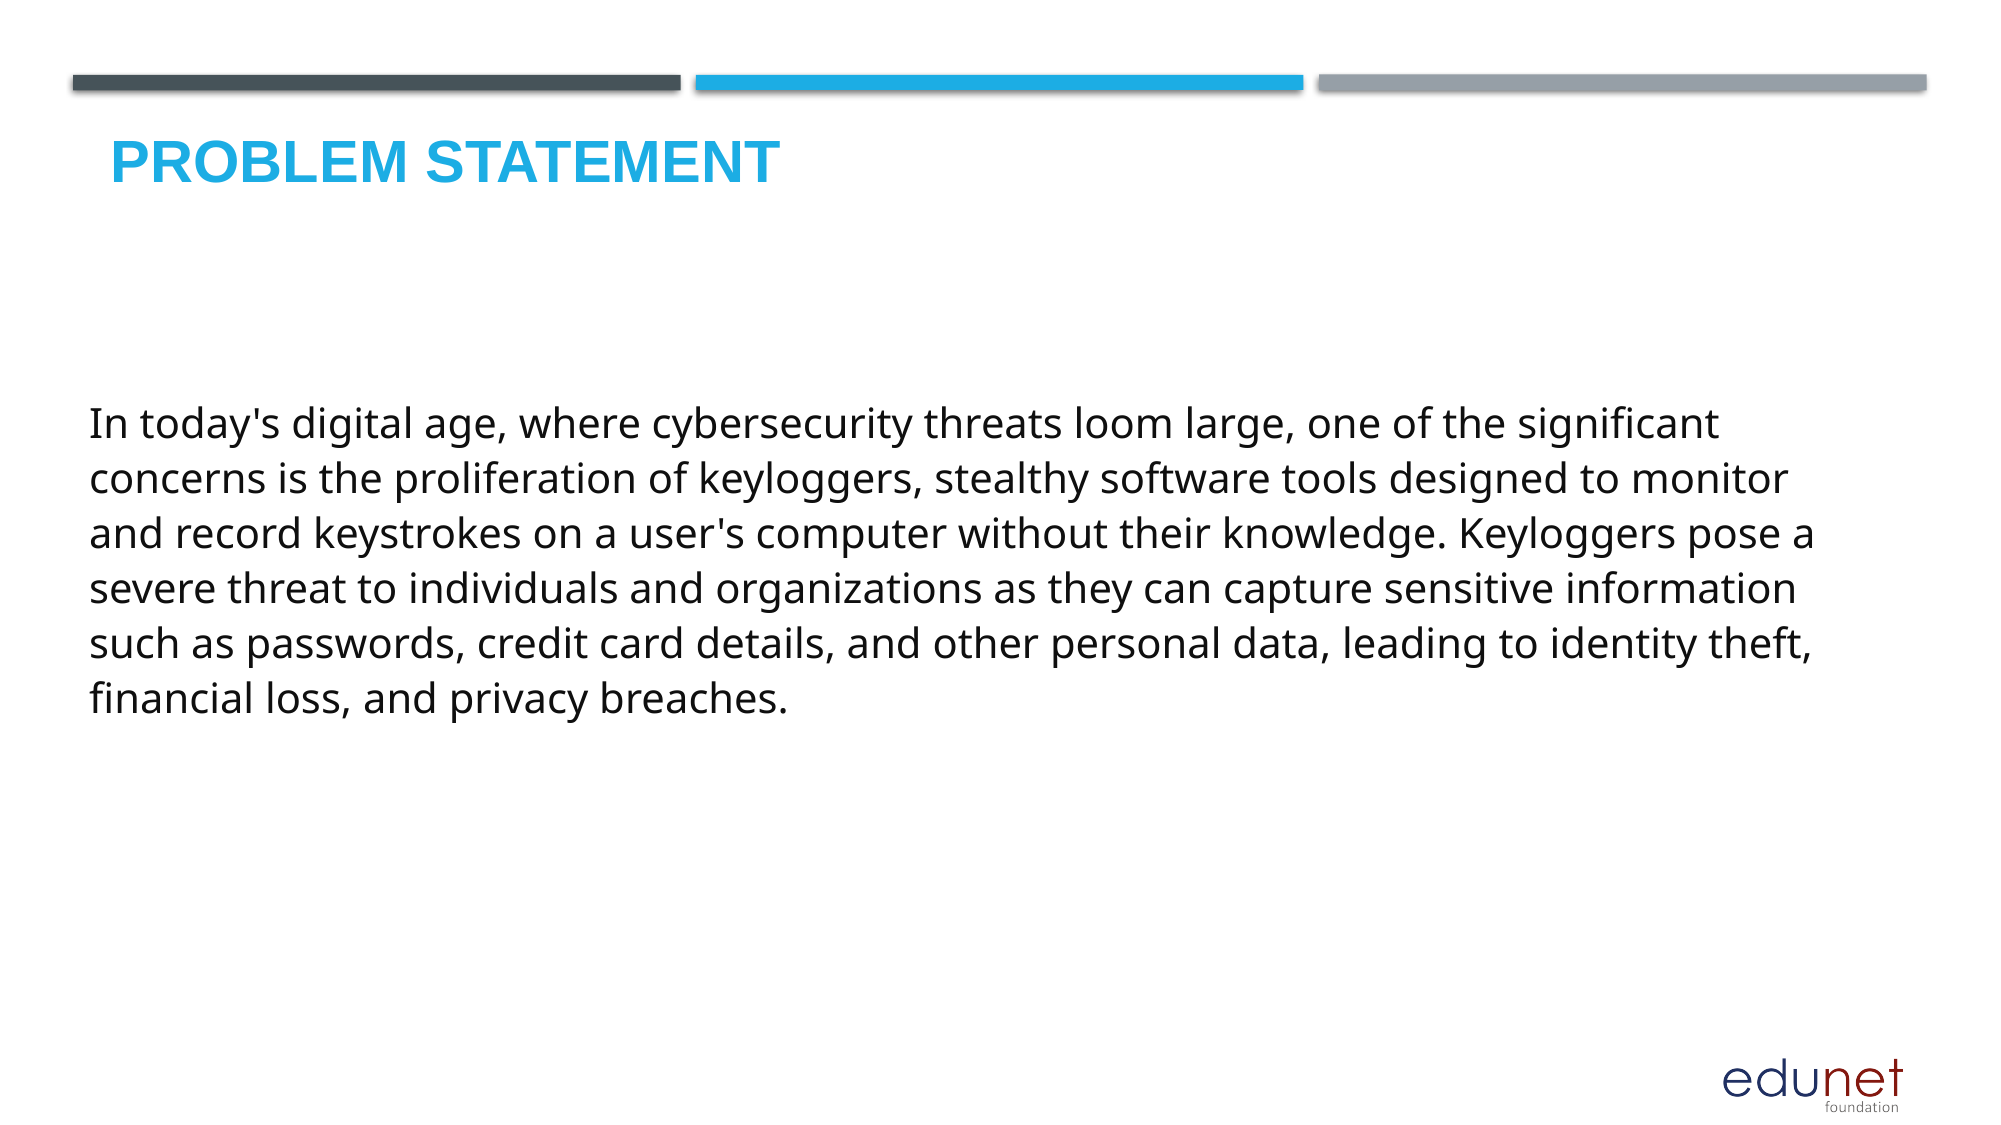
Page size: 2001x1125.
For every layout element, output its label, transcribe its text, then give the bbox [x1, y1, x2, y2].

list In today's digital age, where cybersecurity threats loom large, one of the significant concerns is the proliferation of keyloggers, stealthy software tools designed to monitor and record keystrokes on a user's computer without their knowledge. Keyloggers pose a severe threat to individuals and organizations as they can capture sensitive information such as passwords, credit card details, and other personal data, leading to identity theft, financial loss, and privacy breaches. [74, 220, 1884, 970]
title Problem Statement [95, 115, 1905, 203]
picture [1719, 1056, 1905, 1116]
